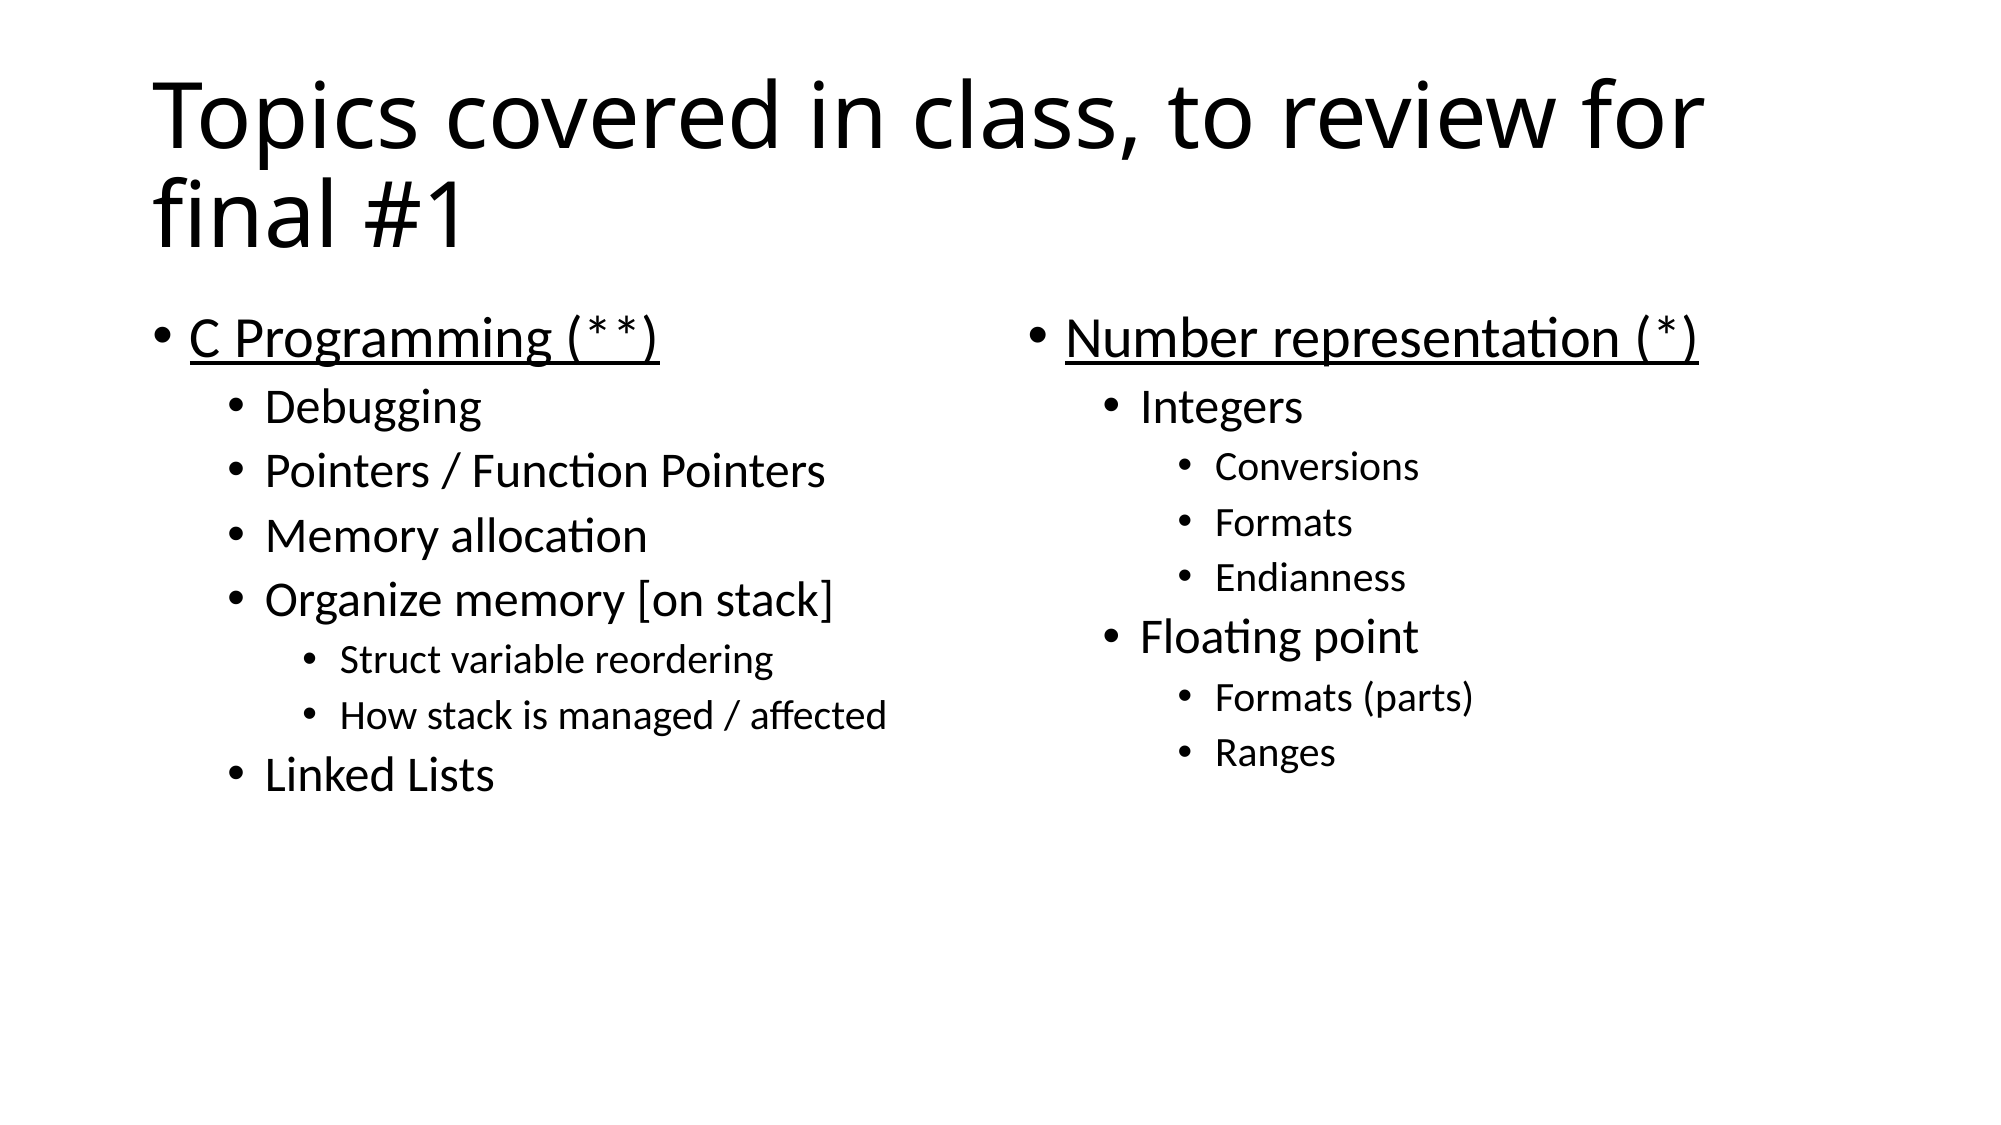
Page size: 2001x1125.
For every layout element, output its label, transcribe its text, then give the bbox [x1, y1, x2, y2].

list C Programming (**) Debugging Pointers / Function Pointers Memory allocation Organize memory [on stack] Struct variable reordering How stack is managed / affected Linked Lists [137, 299, 988, 1014]
list Number representation (*) Integers Conversions Formats Endianness Floating point Formats (parts) Ranges [1012, 299, 1863, 1014]
title Topics covered in class, to review for final #1 [137, 59, 1863, 278]
